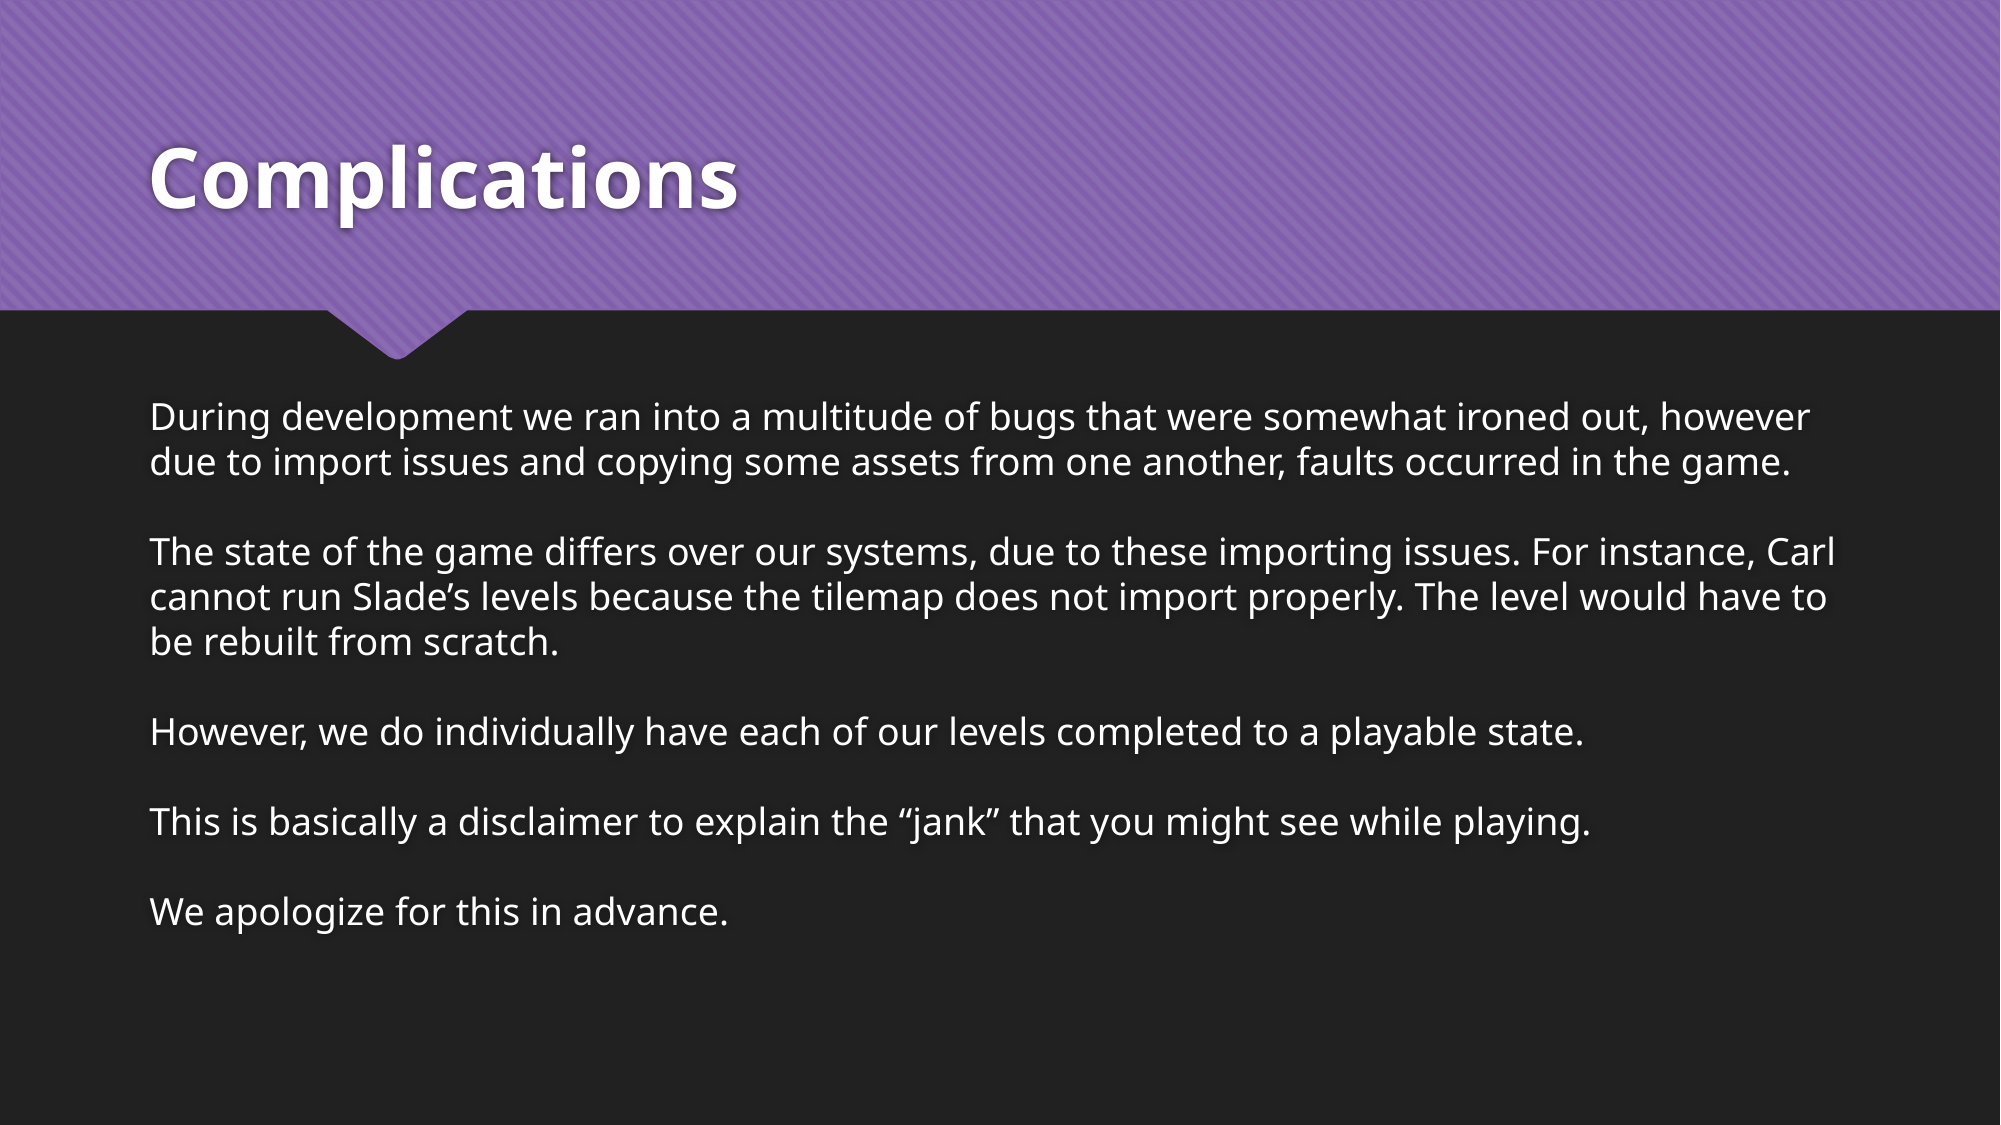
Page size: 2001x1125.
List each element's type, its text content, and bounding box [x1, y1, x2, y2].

title Complications [132, 73, 1868, 233]
list During development we ran into a multitude of bugs that were somewhat ironed out, however due to import issues and copying some assets from one another, faults occurred in the game. The state of the game differs over our systems, due to these importing issues. For instance, Carl cannot run Slade’s levels because the tilemap does not import properly. The level would have to be rebuilt from scratch. However, we do individually have each of our levels completed to a playable state. This is basically a disclaimer to explain the “jank” that you might see while playing. We apologize for this in advance. [134, 364, 1866, 962]
